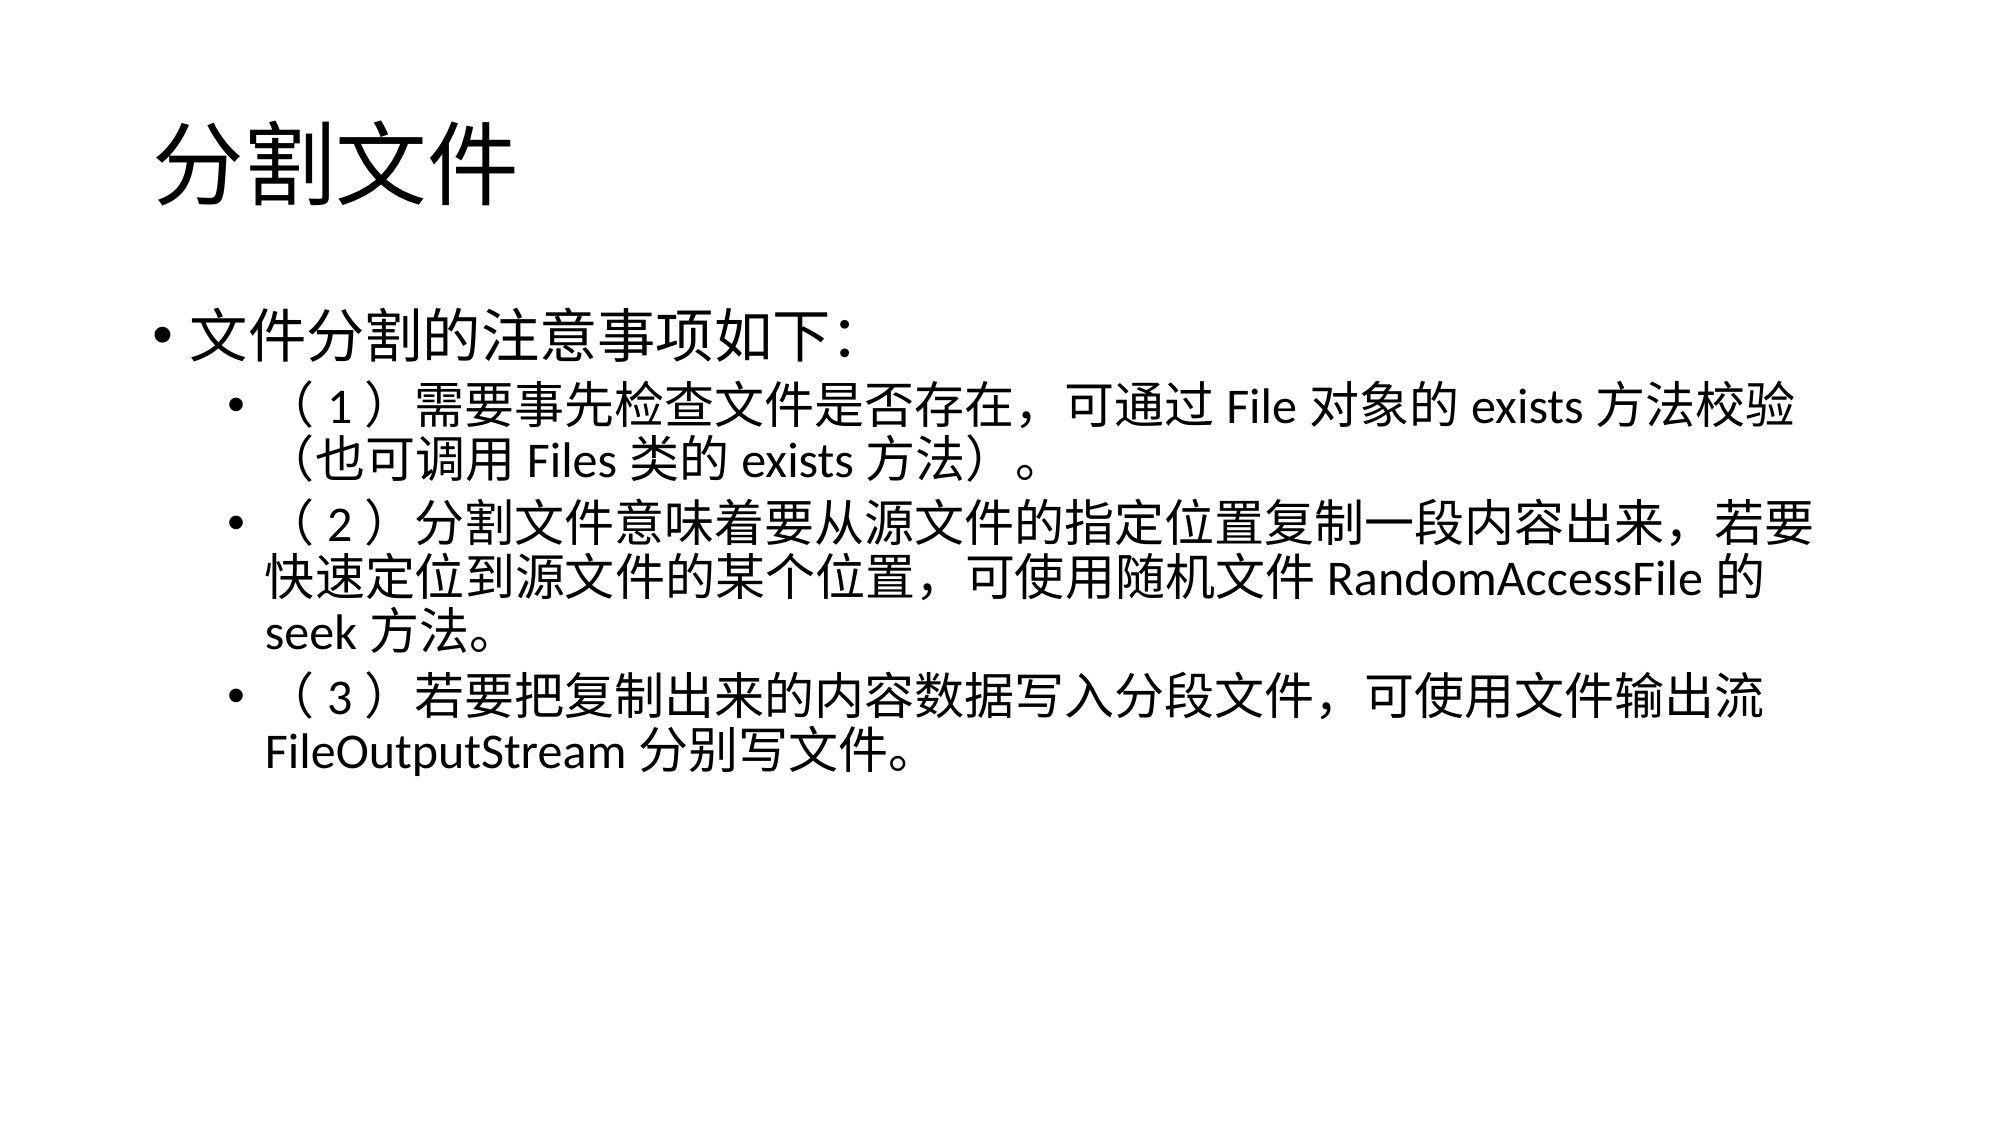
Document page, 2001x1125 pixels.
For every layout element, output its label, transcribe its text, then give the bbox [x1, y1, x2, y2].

title 分割文件 [137, 59, 1863, 278]
list 文件分割的注意事项如下： （1）需要事先检查文件是否存在，可通过File对象的exists方法校验（也可调用Files类的exists方法）。 （2）分割文件意味着要从源文件的指定位置复制一段内容出来，若要快速定位到源文件的某个位置，可使用随机文件RandomAccessFile的seek方法。 （3）若要把复制出来的内容数据写入分段文件，可使用文件输出流FileOutputStream分别写文件。 [137, 299, 1863, 1014]
